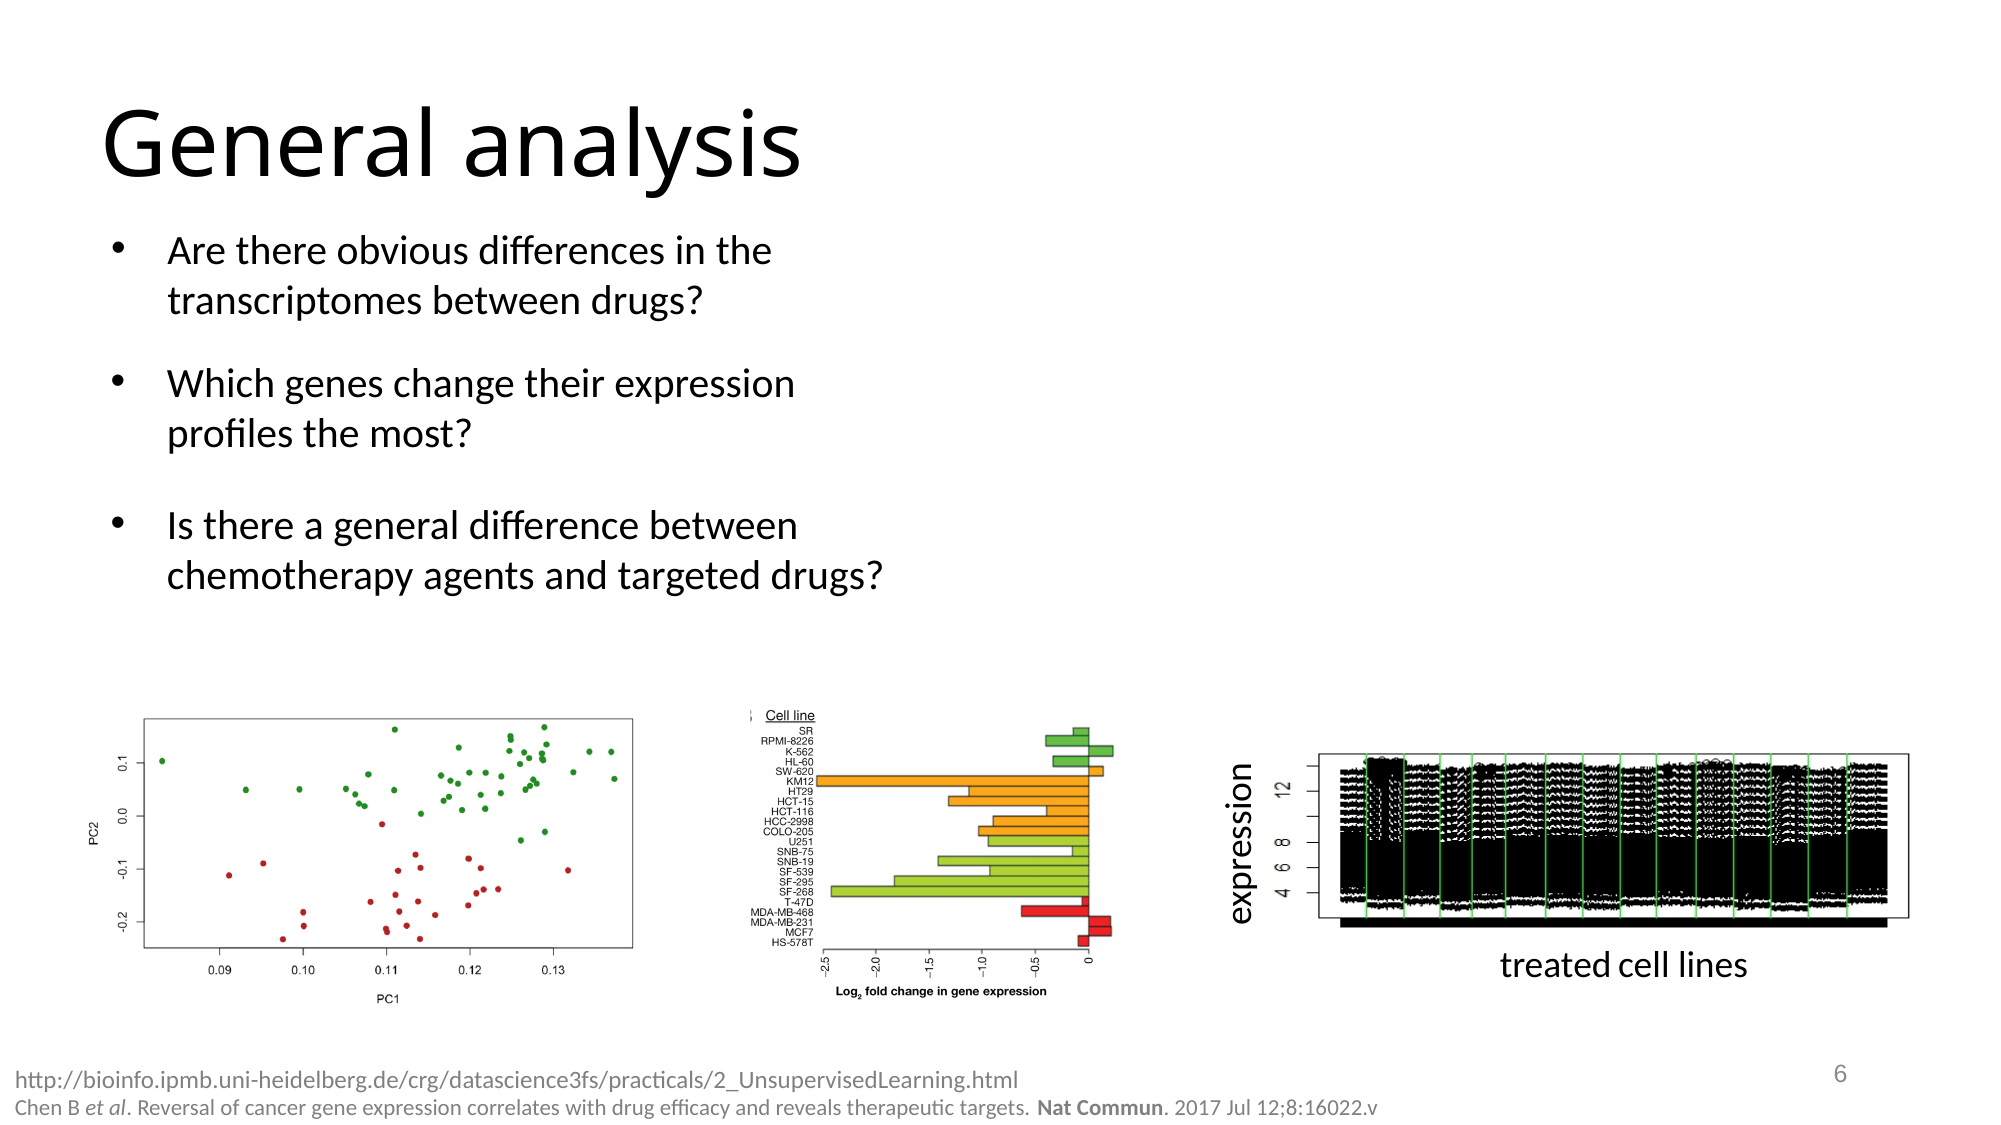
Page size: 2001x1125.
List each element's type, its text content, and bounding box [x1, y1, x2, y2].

text_box Which genes change their expression profiles the most? [95, 348, 907, 463]
text_box http://bioinfo.ipmb.uni-heidelberg.de/crg/datascience3fs/practicals/2_UnsupervisedLearning.html [0, 1056, 1200, 1085]
text_box Is there a general difference between chemotherapy agents and targeted drugs? [95, 490, 966, 605]
picture [750, 697, 1128, 1005]
text_box Chen B et al. Reversal of cancer gene expression correlates with drug efficacy and reveals therapeutic targets. Nat Commun. 2017 Jul 12;8:16022.v [0, 1085, 1970, 1125]
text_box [1205, 708, 1948, 994]
text_box Are there obvious differences in the transcriptomes between drugs? [96, 215, 908, 330]
slide_number 6 [1412, 1042, 1863, 1085]
picture [85, 688, 656, 1014]
title General analysis [85, 38, 1811, 256]
